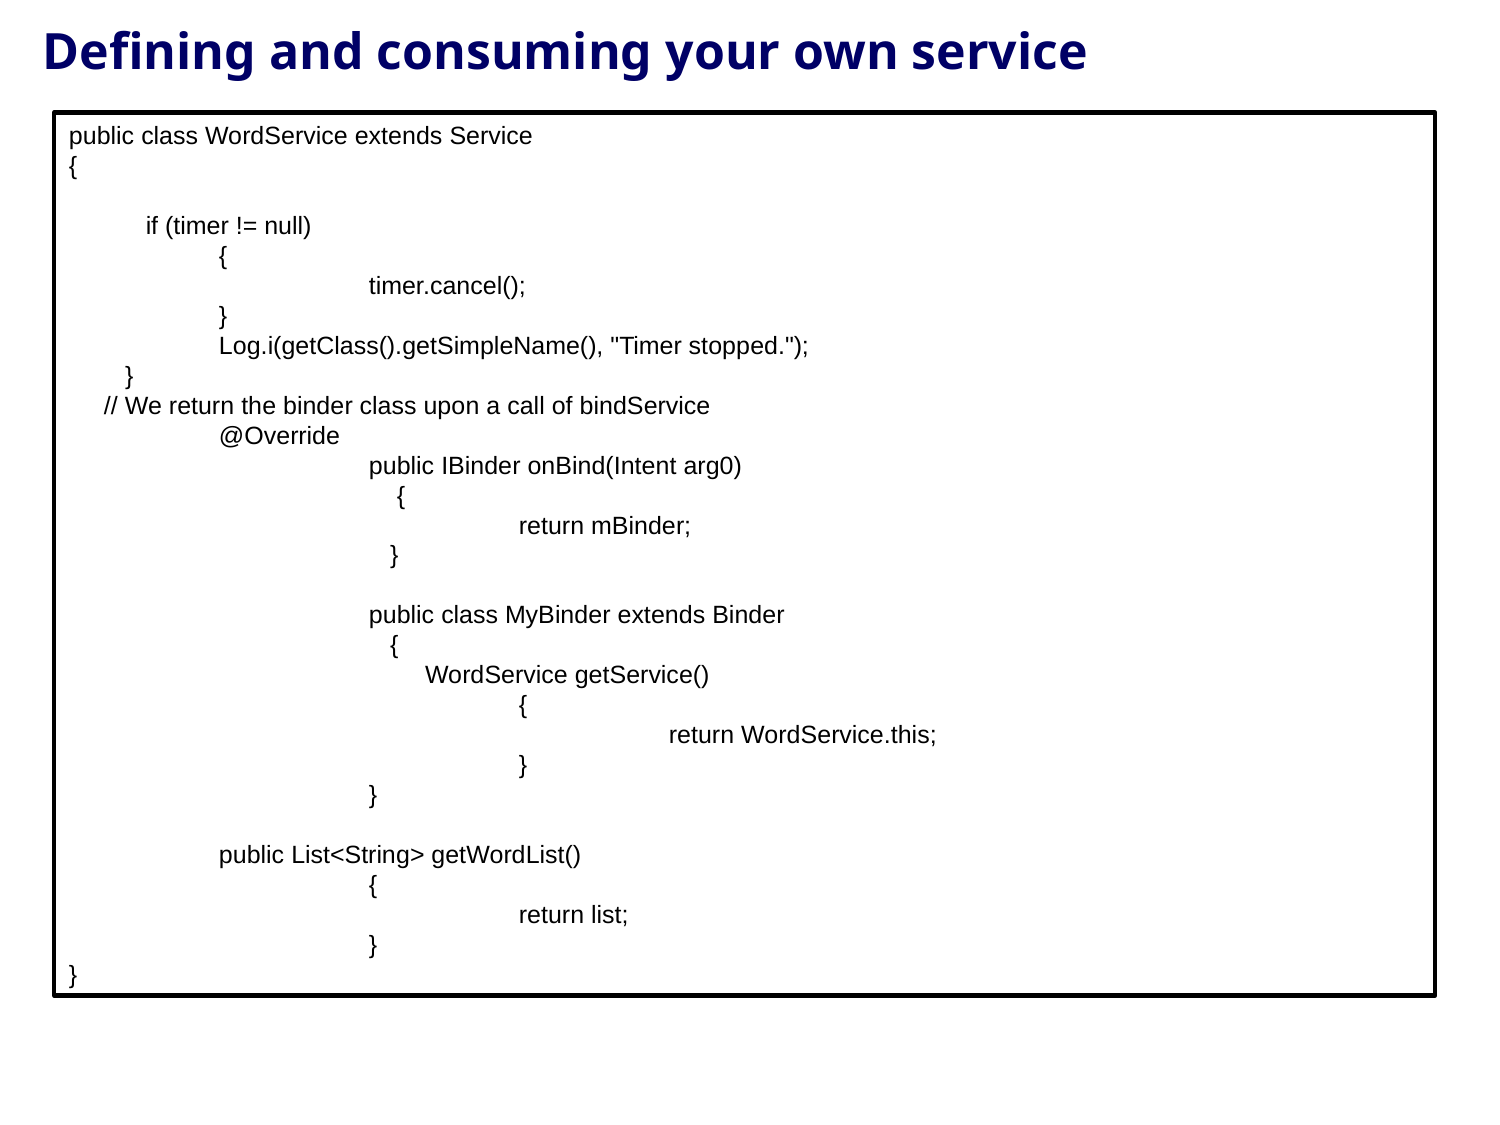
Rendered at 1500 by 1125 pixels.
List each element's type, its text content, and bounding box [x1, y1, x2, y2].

title Defining and consuming your own service [27, 12, 1485, 113]
text_box public class WordService extends Service { if (timer != null) { timer.cancel(); } Log.i(getClass().getSimpleName(), "Timer stopped."); } // We return the binder class upon a call of bindService @Override public IBinder onBind(Intent arg0) { return mBinder; } public class MyBinder extends Binder { WordService getService() { return WordService.this; } } public List<String> getWordList() { return list; } } [52, 110, 1437, 998]
